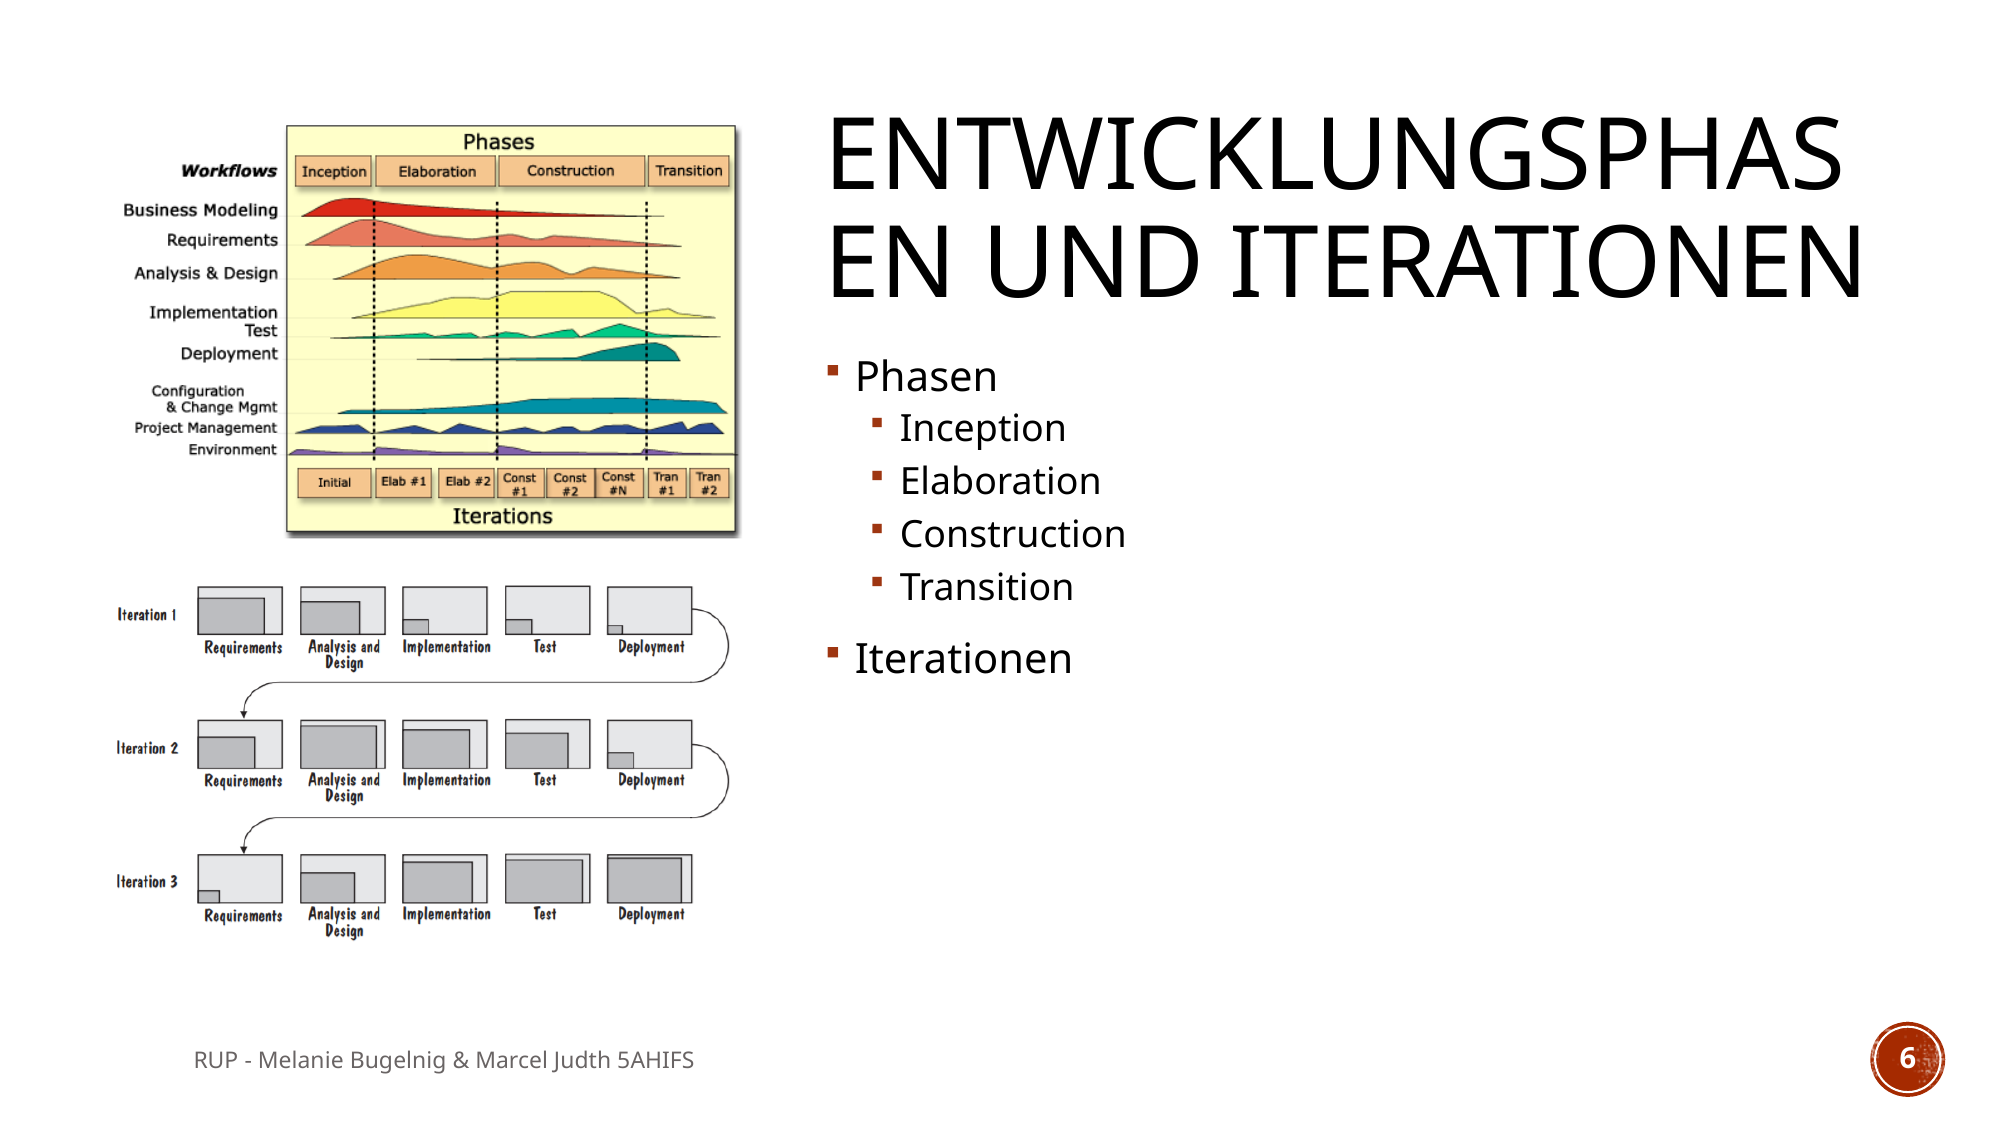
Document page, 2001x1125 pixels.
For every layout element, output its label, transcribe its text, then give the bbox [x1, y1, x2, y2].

footer RUP - Melanie Bugelnig & Marcel Judth 5AHIFS [178, 1028, 1217, 1089]
picture [103, 114, 761, 551]
title Entwicklungsphasen und Iterationen [809, 79, 1894, 344]
list Phasen Inception Elaboration Construction Transition Iterationen [809, 348, 1894, 1013]
slide_number 6 [1855, 1028, 1961, 1089]
picture [103, 576, 761, 946]
